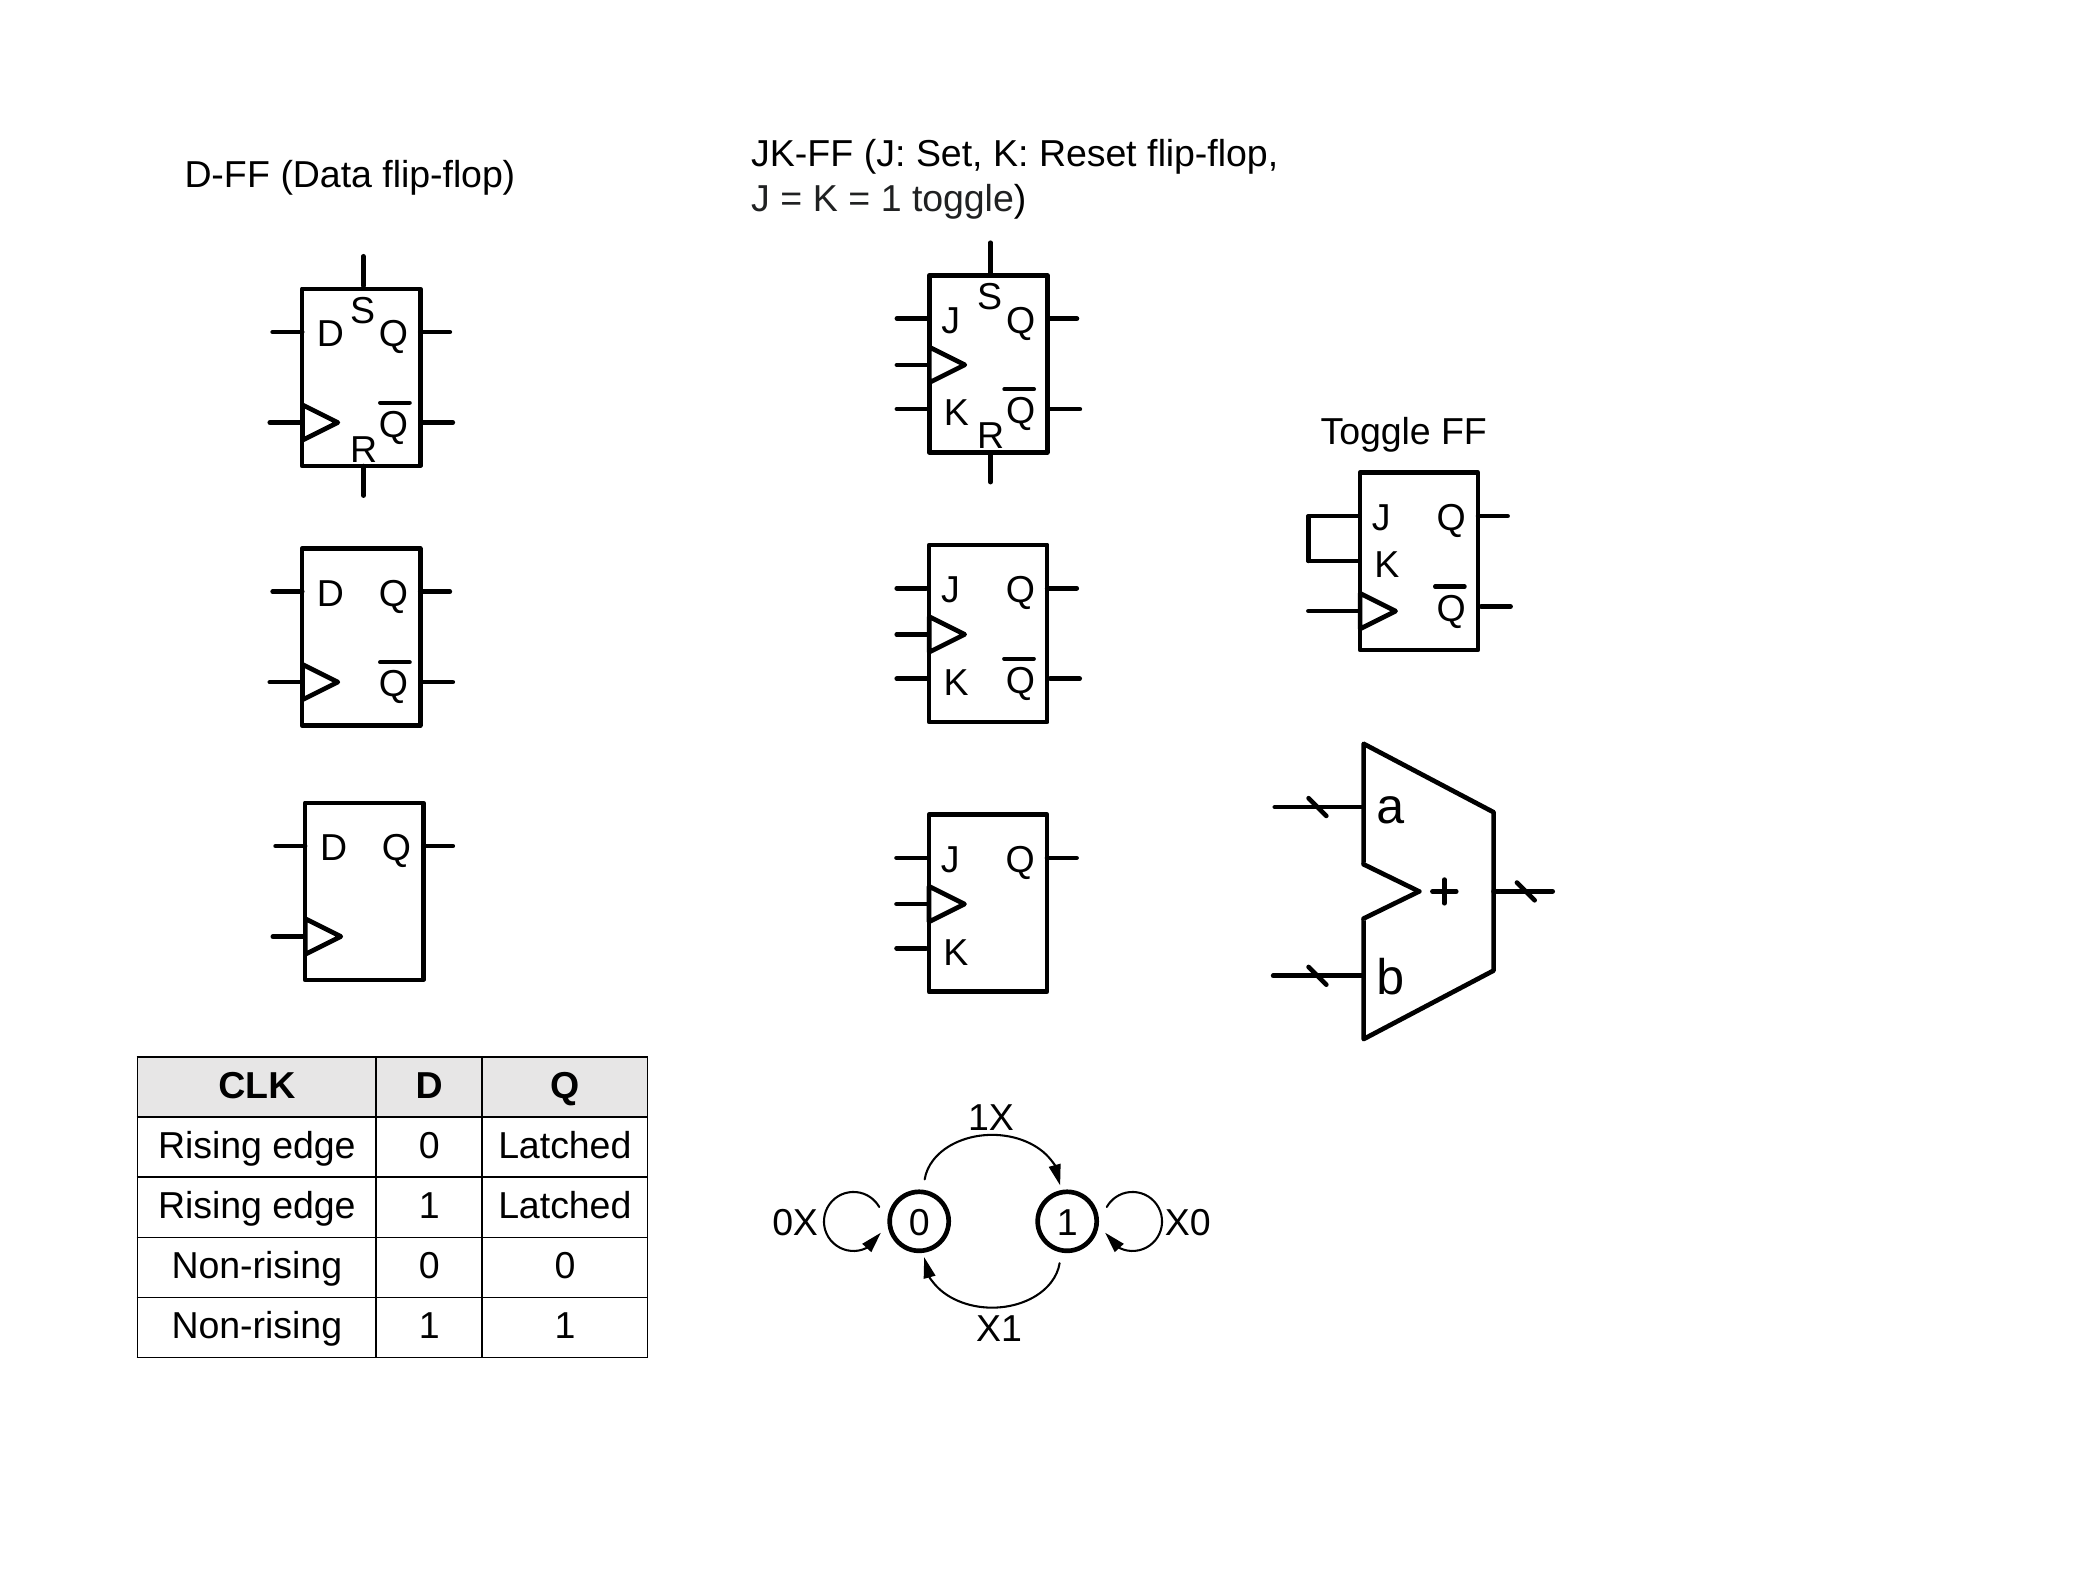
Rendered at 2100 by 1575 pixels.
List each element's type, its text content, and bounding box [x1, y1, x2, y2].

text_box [269, 548, 453, 726]
text_box JK-FF (J: Set, K: Reset flip-flop, J = K = 1 toggle) [736, 121, 1343, 226]
table_cell Latched [483, 1118, 647, 1176]
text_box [272, 802, 453, 980]
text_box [269, 256, 453, 496]
text_box D-FF (Data flip-flop) [169, 143, 736, 203]
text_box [757, 1085, 1244, 1358]
table_cell Non-rising [138, 1298, 375, 1357]
table_cell Non-rising [138, 1238, 375, 1297]
table_header CLK [138, 1058, 375, 1116]
table_cell 1 [377, 1178, 481, 1237]
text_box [896, 544, 1080, 723]
table_cell 1 [483, 1298, 647, 1357]
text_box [1273, 743, 1553, 1040]
table_cell Rising edge [138, 1178, 375, 1237]
table_cell 0 [377, 1118, 481, 1176]
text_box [896, 242, 1080, 483]
table_header D [377, 1058, 481, 1116]
text_box Toggle FF [1305, 399, 1651, 460]
table_cell 1 [377, 1298, 481, 1357]
table_cell Latched [483, 1178, 647, 1237]
table_cell 0 [483, 1238, 647, 1297]
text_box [1308, 472, 1511, 650]
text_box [896, 814, 1077, 992]
table_cell Rising edge [138, 1118, 375, 1176]
table_header Q [483, 1058, 647, 1116]
table_cell 0 [377, 1238, 481, 1297]
